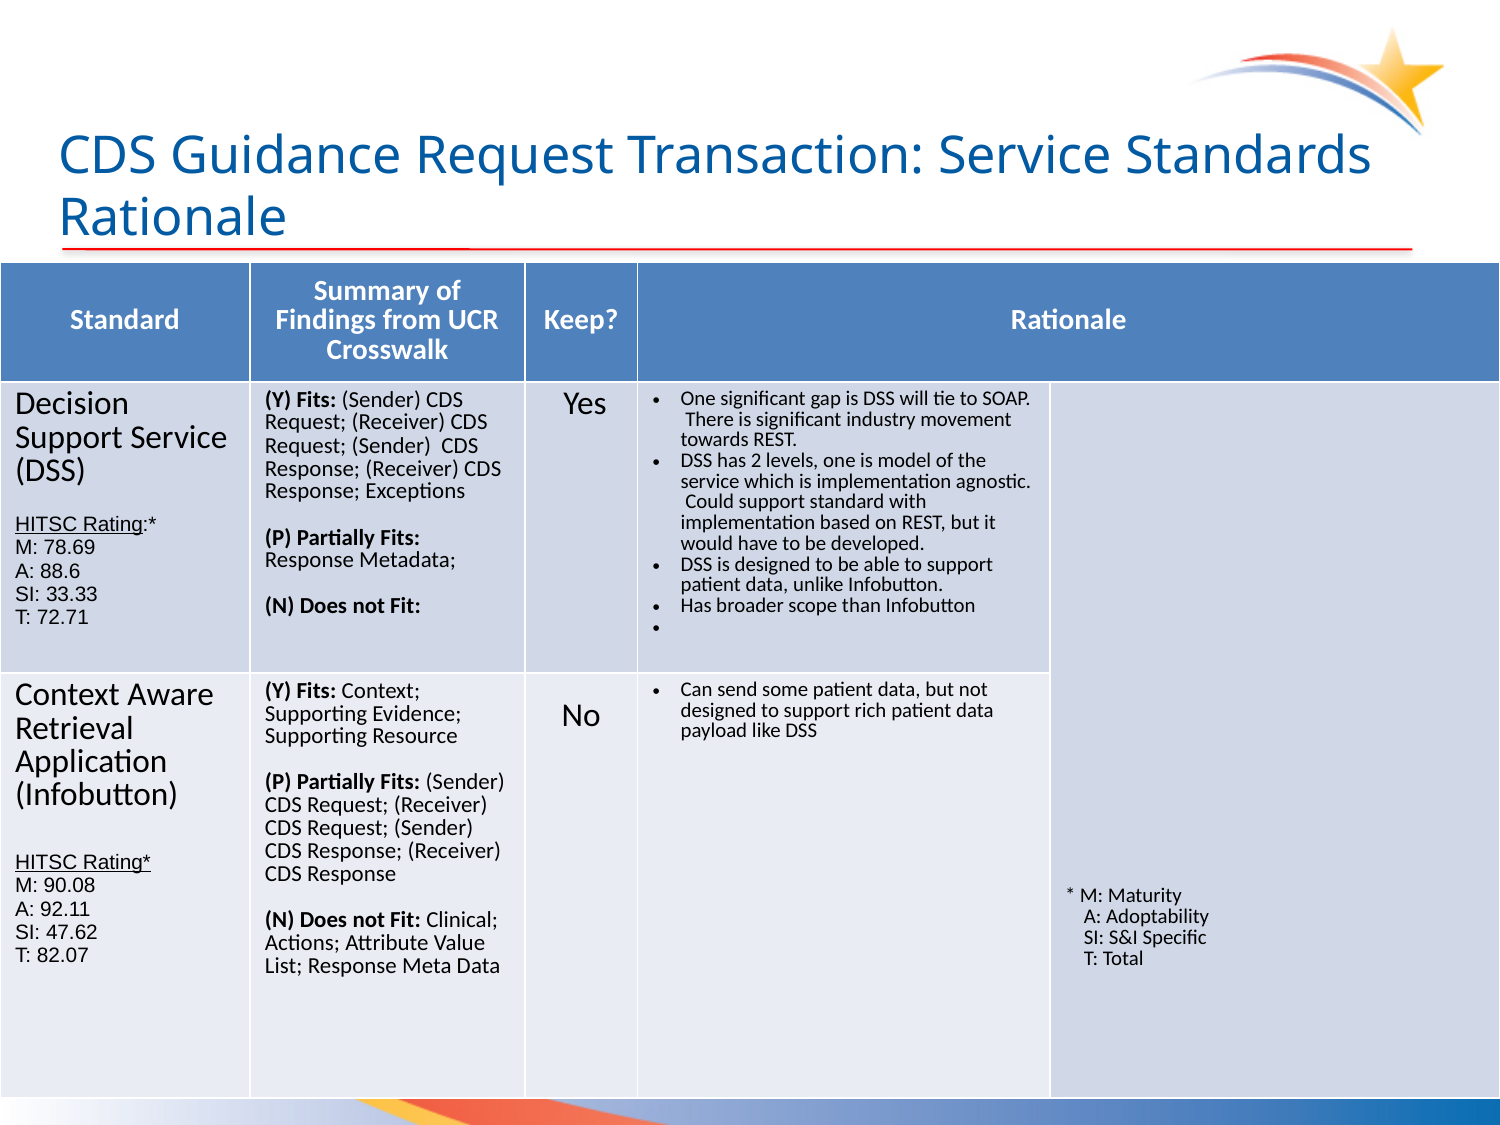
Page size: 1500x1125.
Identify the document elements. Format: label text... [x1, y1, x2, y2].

text_box [0, 1065, 350, 1125]
table_cell (Y) Fits: (Sender) CDS Request; (Receiver) CDS Request; (Sender) CDS Response; (Receiver) CDS Response; Exceptions (P) Partially Fits: Response Metadata; (N) Does not Fit: [251, 383, 524, 672]
table_cell Can send some patient data, but not designed to support rich patient data payload like DSS [638, 674, 1049, 1097]
title CDS Guidance Request Transaction: Service Standards Rationale [43, 89, 1394, 262]
table_cell (Y) Fits: Context; Supporting Evidence; Supporting Resource (P) Partially Fits: (Sender) CDS Request; (Receiver) CDS Request; (Sender) CDS Response; (Receiver) CDS Response (N) Does not Fit: Clinical; Actions; Attribute Value List; Response Meta Data [251, 674, 524, 1097]
table_cell Decision Support Service (DSS) HITSC Rating:* M: 78.69 A: 88.6 SI: 33.33 T: 72.71 [1, 383, 249, 672]
table_cell Yes [526, 383, 637, 672]
table_cell * M: Maturity A: Adoptability SI: S&I Specific T: Total [1051, 383, 1499, 1097]
table_header Rationale [638, 263, 1499, 381]
table_header Summary of Findings from UCR Crosswalk [251, 263, 524, 381]
table_cell One significant gap is DSS will tie to SOAP. There is significant industry movement towards REST. DSS has 2 levels, one is model of the service which is implementation agnostic. Could support standard with implementation based on REST, but it would have to be developed. DSS is designed to be able to support patient data, unlike Infobutton. Has broader scope than Infobutton [638, 383, 1049, 672]
table_header Keep? [526, 263, 637, 381]
picture [350, 1099, 1500, 1125]
picture [1175, 27, 1444, 167]
table_header Standard [1, 263, 249, 381]
table_cell Context Aware Retrieval Application (Infobutton) HITSC Rating* M: 90.08 A: 92.11 SI: 47.62 T: 82.07 [1, 674, 249, 1065]
table_cell No [526, 674, 637, 1097]
